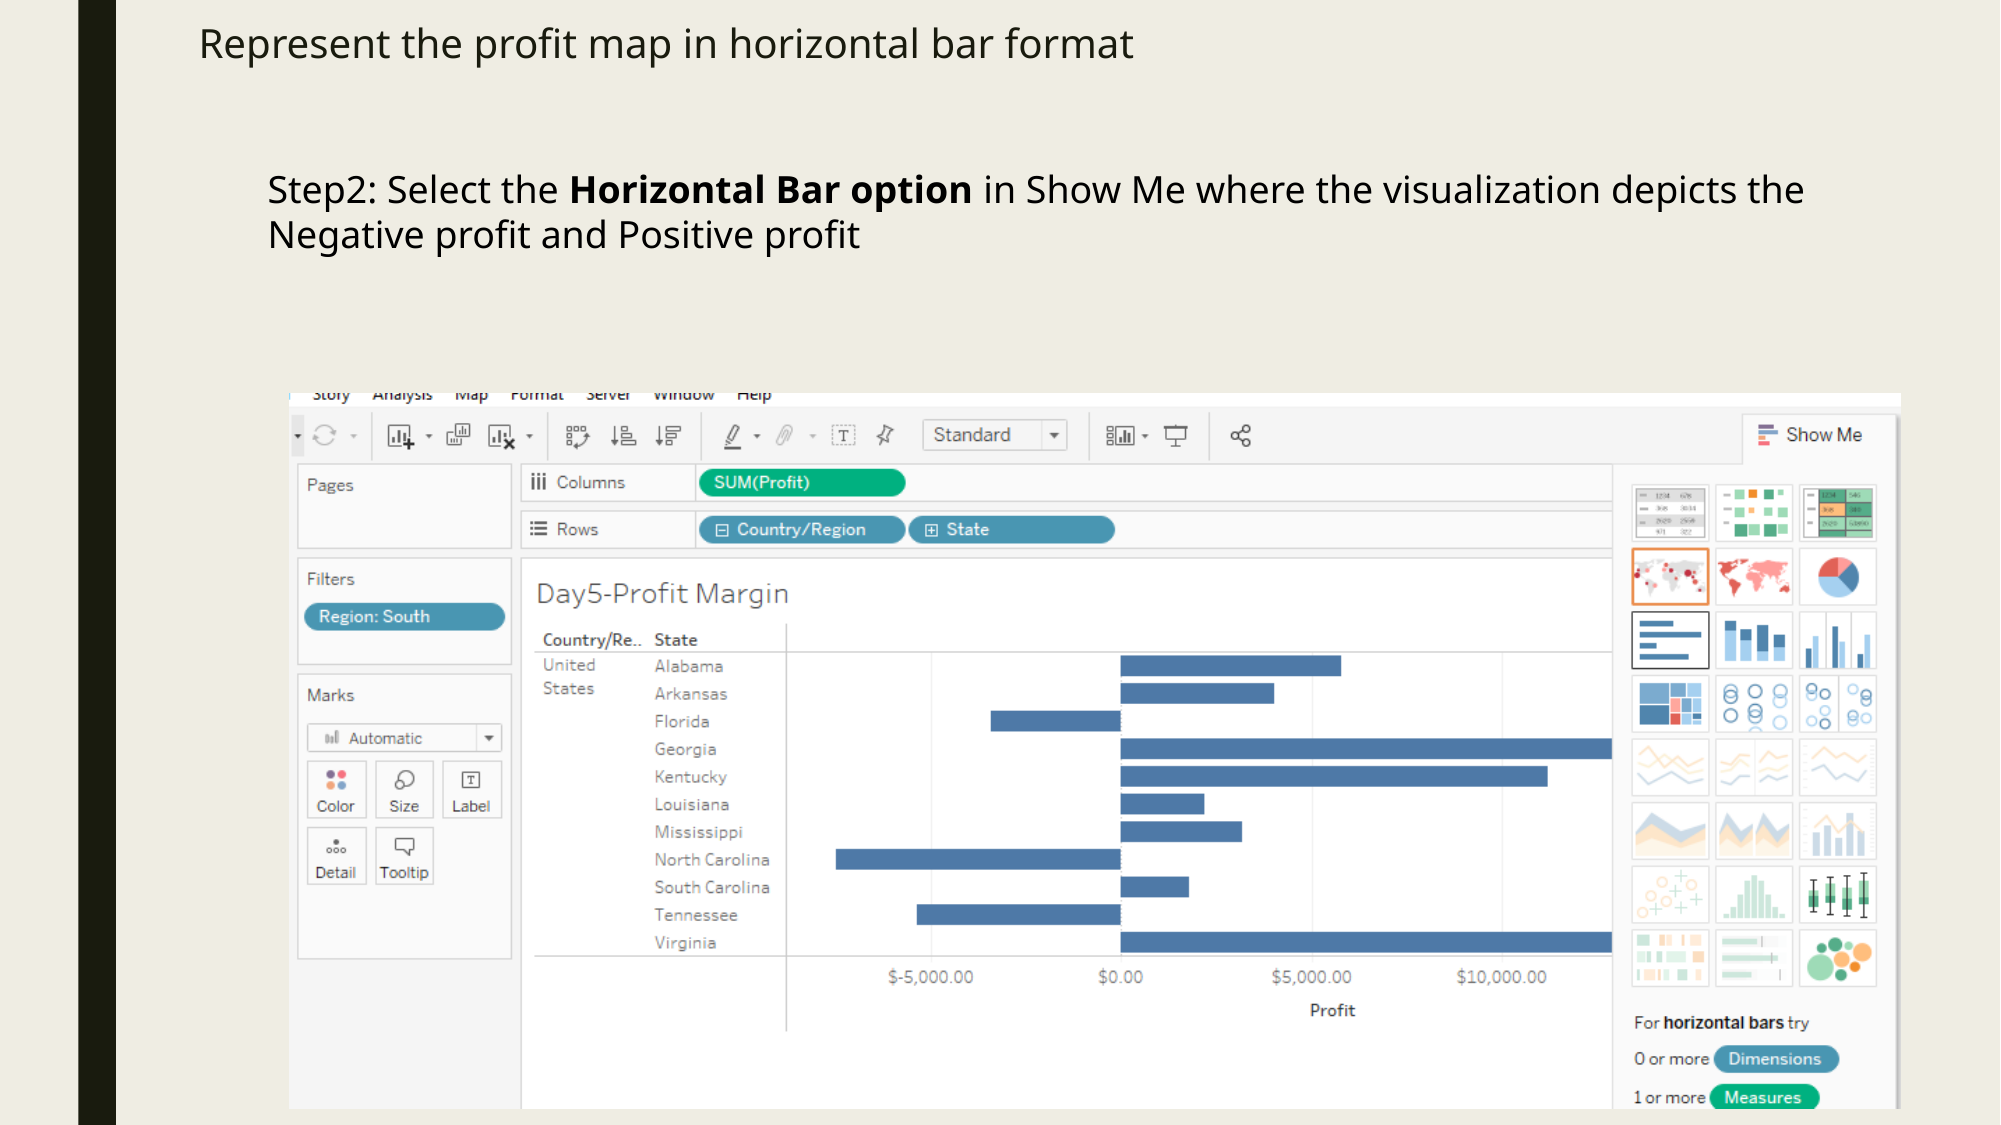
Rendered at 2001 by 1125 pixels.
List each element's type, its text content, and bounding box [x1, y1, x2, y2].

text_box Step2: Select the Horizontal Bar option in Show Me where the visualization depicts the Negative profit and Positive profit [252, 158, 1937, 264]
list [289, 393, 1901, 1109]
title Represent the profit map in horizontal bar format [183, 16, 1975, 124]
